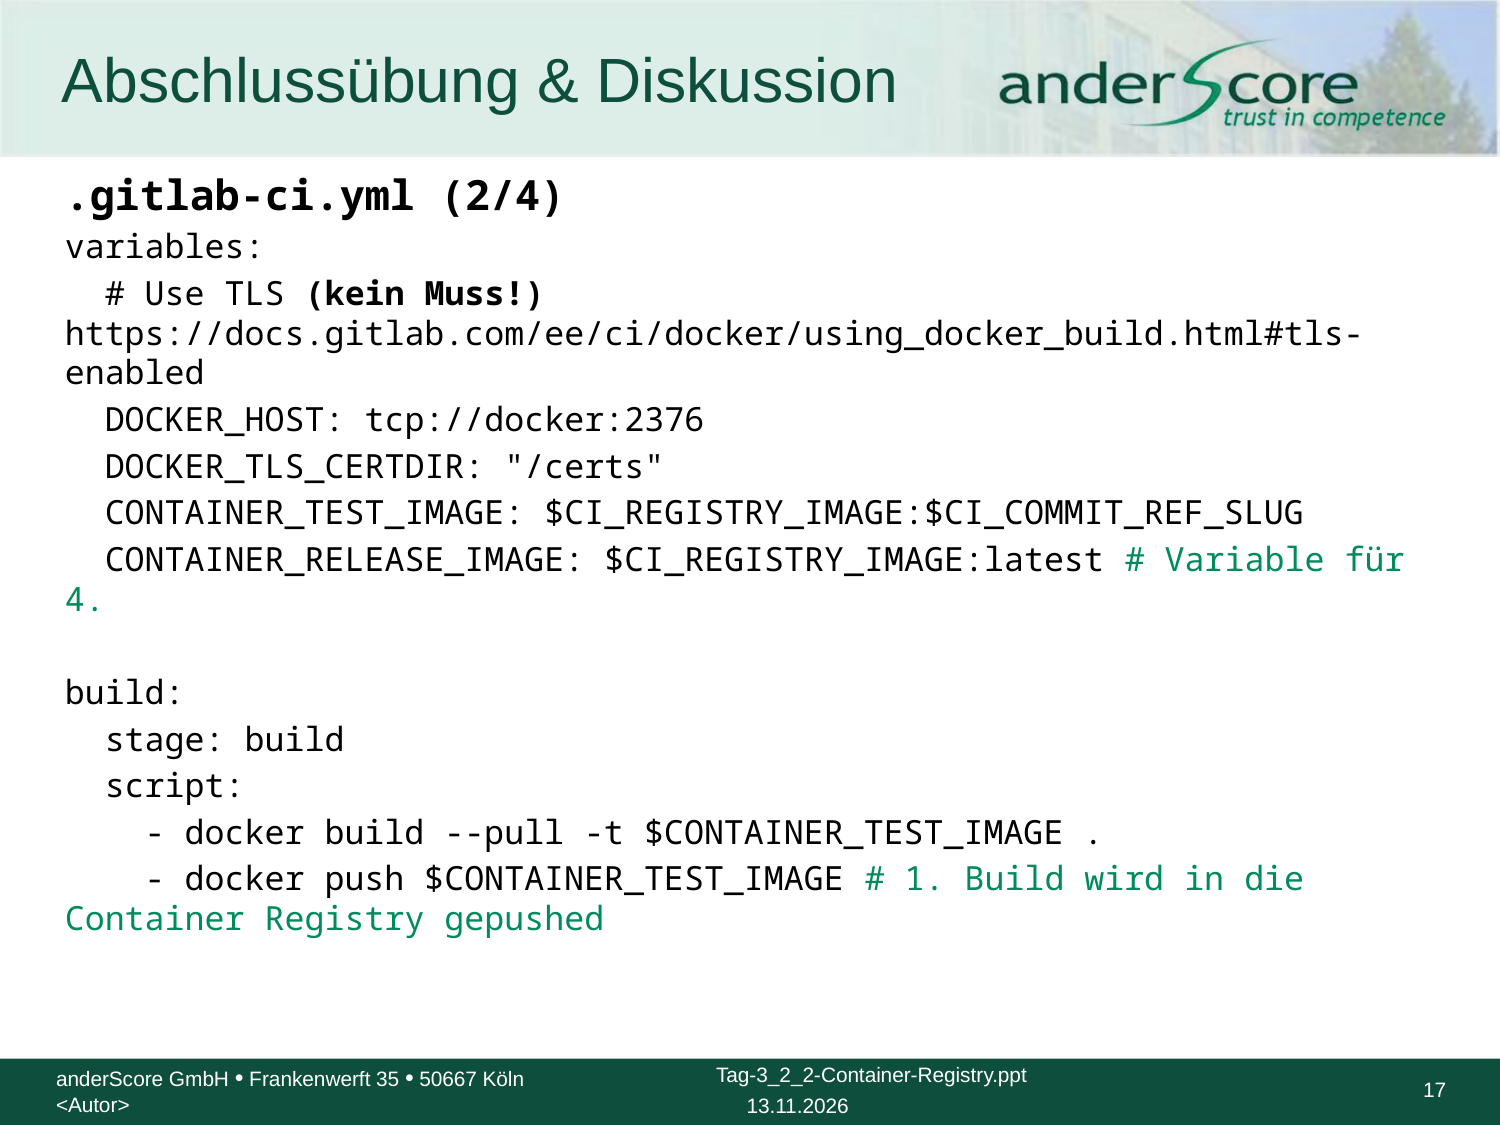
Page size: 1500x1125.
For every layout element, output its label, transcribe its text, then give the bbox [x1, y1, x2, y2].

title Abschlussübung & Diskussion [46, 24, 959, 141]
list .gitlab-ci.yml (2/4) variables: # Use TLS (kein Muss!) https://docs.gitlab.com/ee/ci/docker/using_docker_build.html#tls-enabled DOCKER_HOST: tcp://docker:2376 DOCKER_TLS_CERTDIR: "/certs" CONTAINER_TEST_IMAGE: $CI_REGISTRY_IMAGE:$CI_COMMIT_REF_SLUG CONTAINER_RELEASE_IMAGE: $CI_REGISTRY_IMAGE:latest # Variable für 4. build: stage: build script: - docker build --pull -t $CONTAINER_TEST_IMAGE . - docker push $CONTAINER_TEST_IMAGE # 1. Build wird in die Container Registry gepushed [49, 160, 1447, 1047]
picture [0, 0, 1500, 157]
